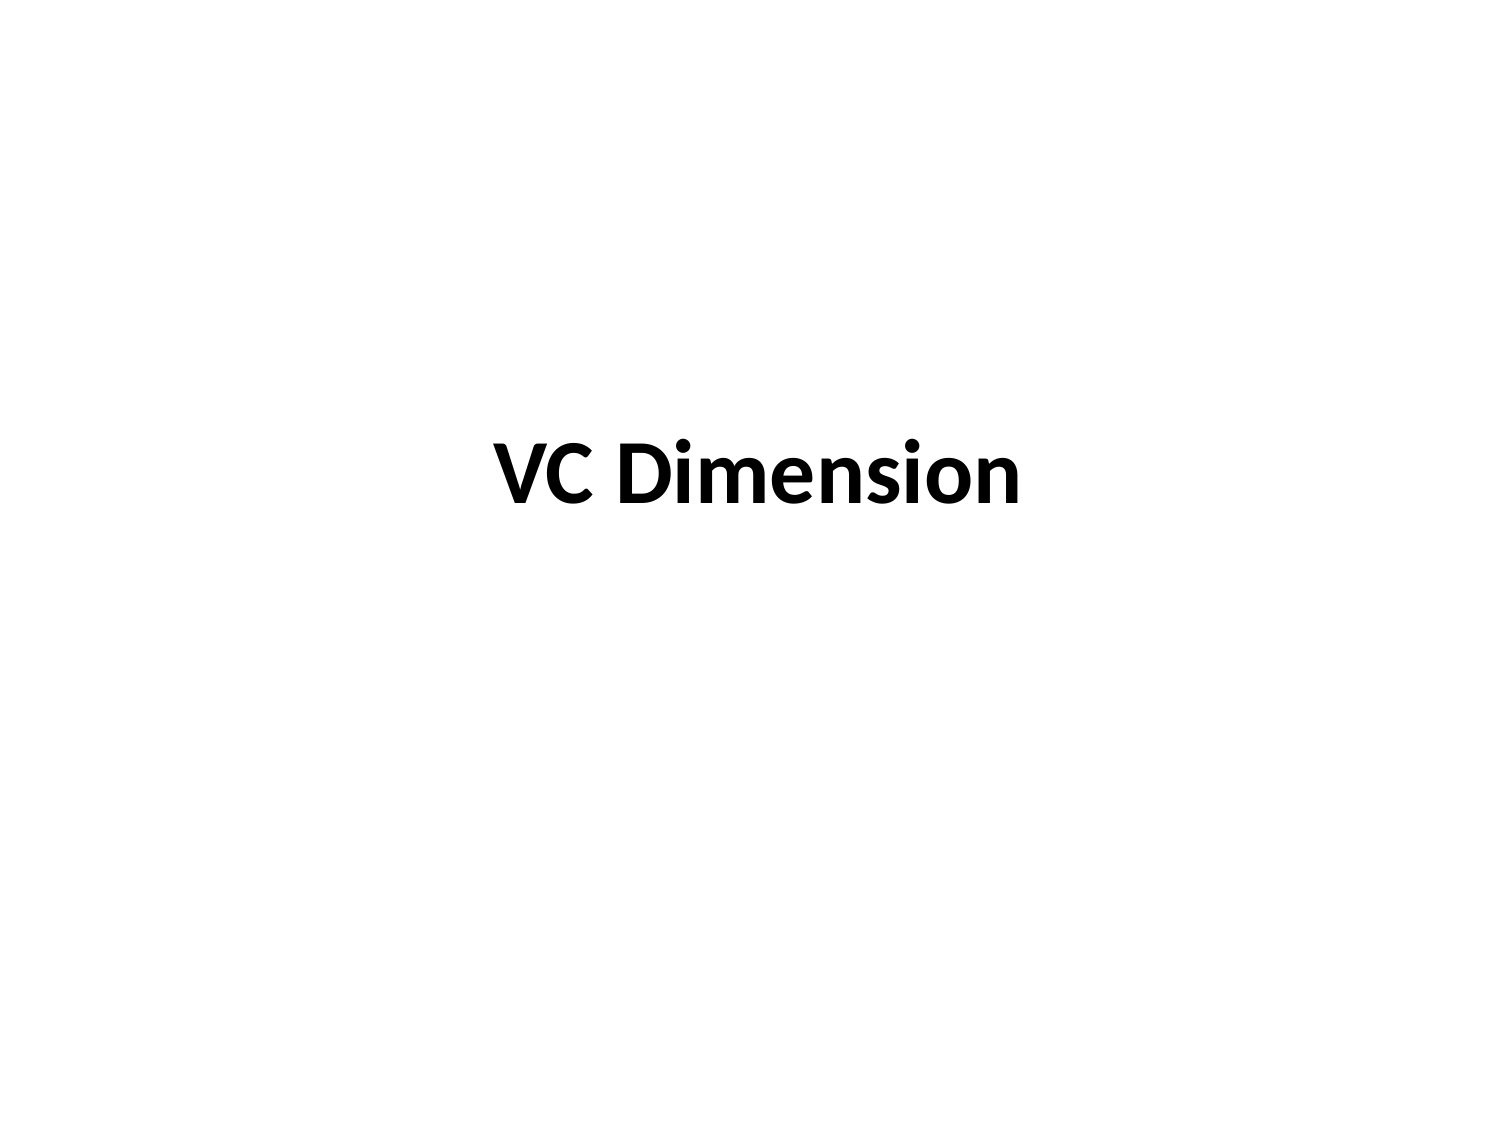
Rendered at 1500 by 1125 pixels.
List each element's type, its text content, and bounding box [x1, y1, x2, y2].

text_box VC Dimension [478, 404, 1217, 530]
